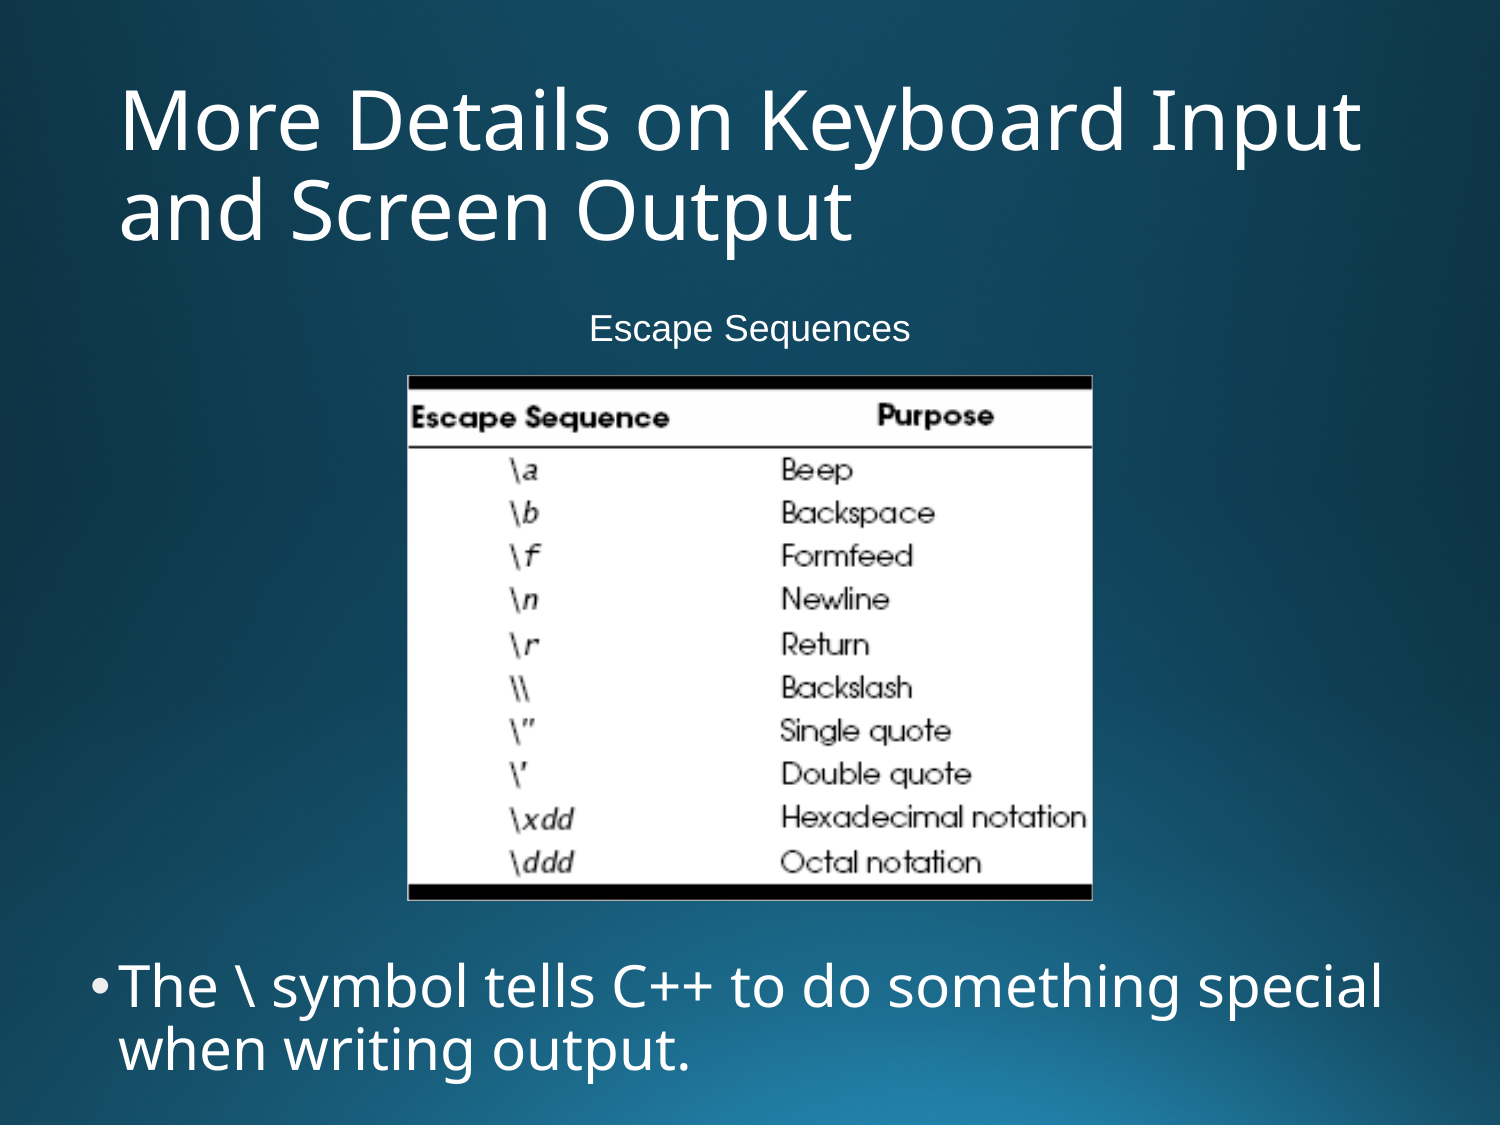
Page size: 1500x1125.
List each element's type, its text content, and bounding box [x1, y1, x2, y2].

picture [0, 0, 1500, 1125]
title More Details on Keyboard Input and Screen Output [103, 59, 1397, 278]
list The \ symbol tells C++ to do something special when writing output. [75, 950, 1425, 1100]
text_box Escape Sequences [568, 296, 932, 357]
